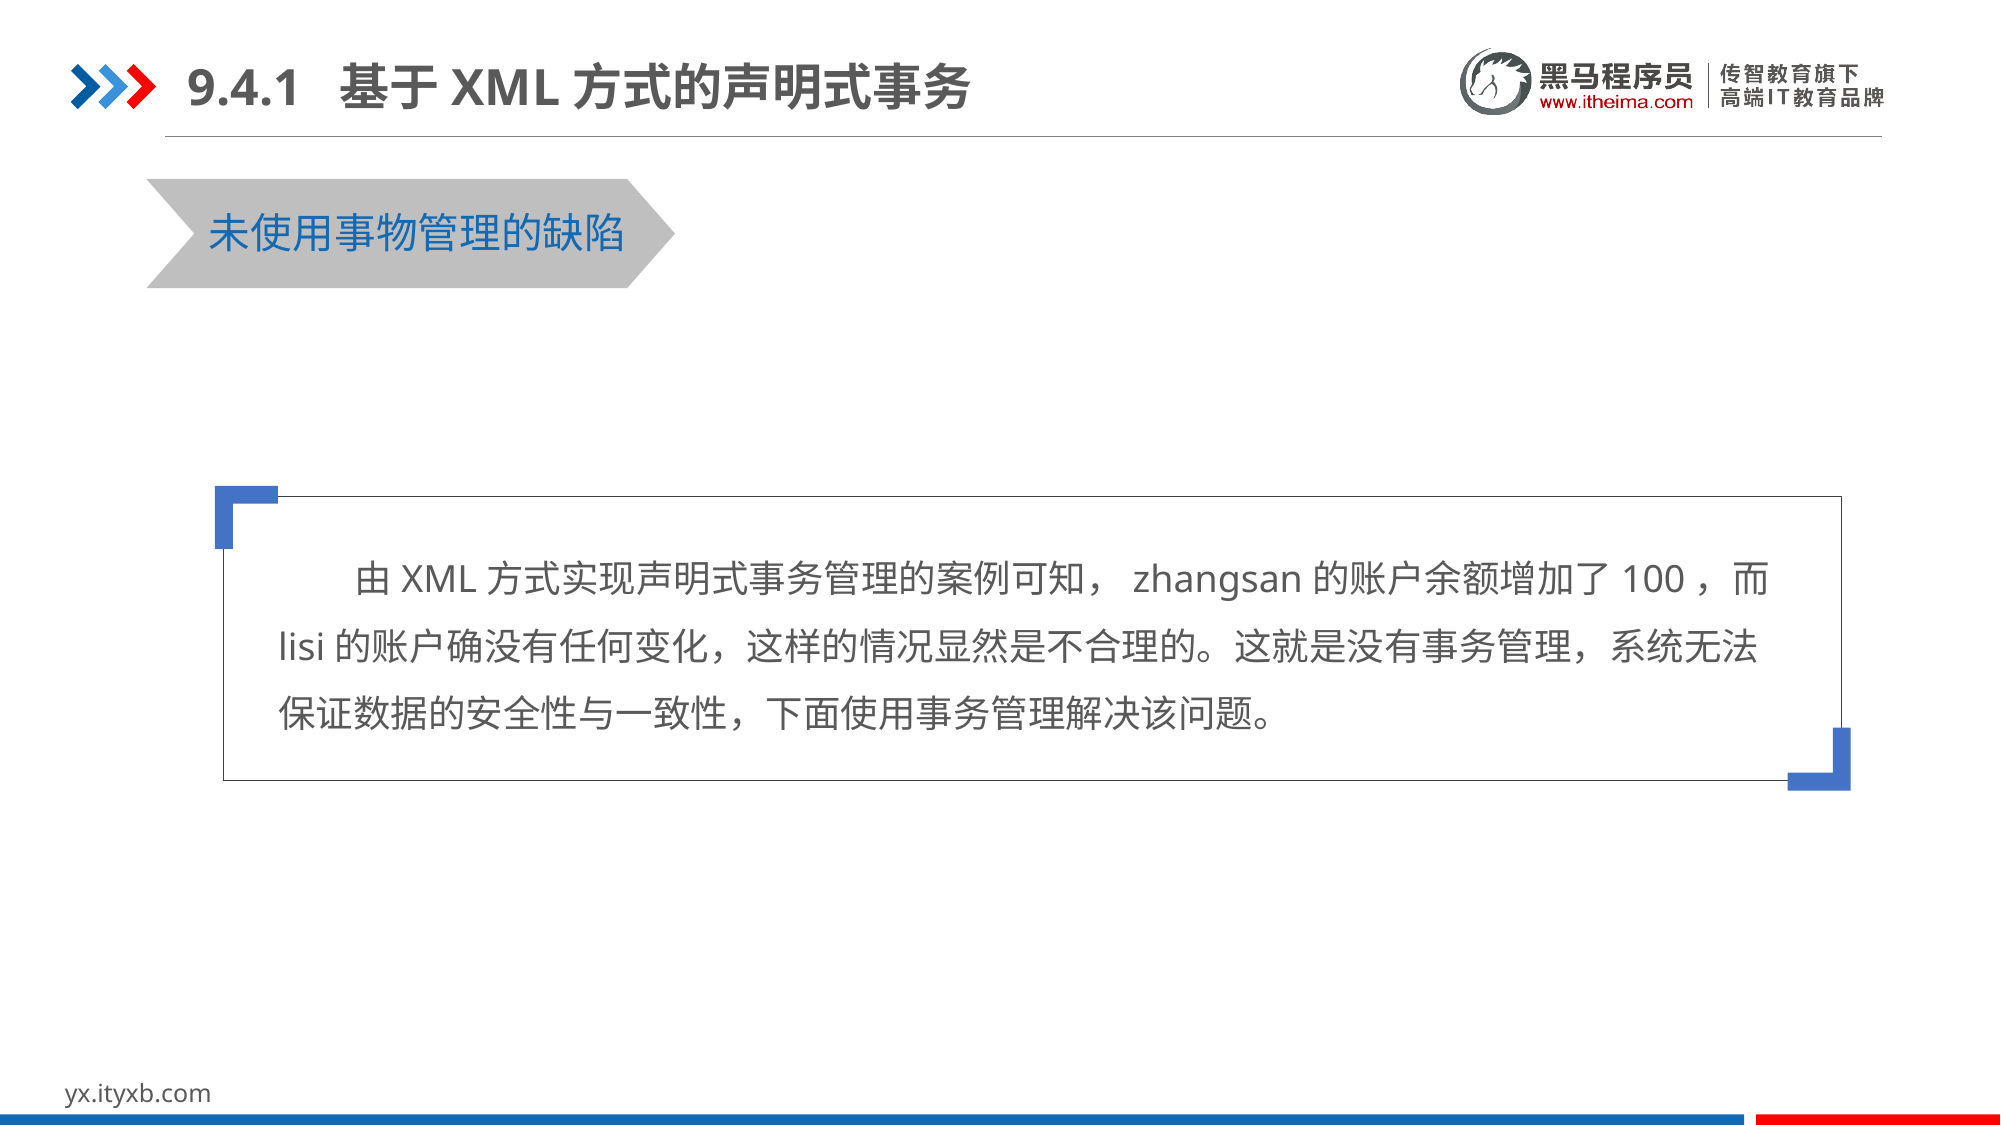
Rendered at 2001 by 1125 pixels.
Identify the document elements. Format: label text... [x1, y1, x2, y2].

text_box [222, 495, 1843, 781]
text_box [214, 485, 279, 550]
text_box [1787, 727, 1852, 792]
text_box 9.4.1 基于XML方式的声明式事务 [187, 43, 1050, 127]
picture [1460, 48, 1887, 115]
text_box 未使用事物管理的缺陷 [194, 199, 642, 265]
text_box [146, 178, 676, 289]
